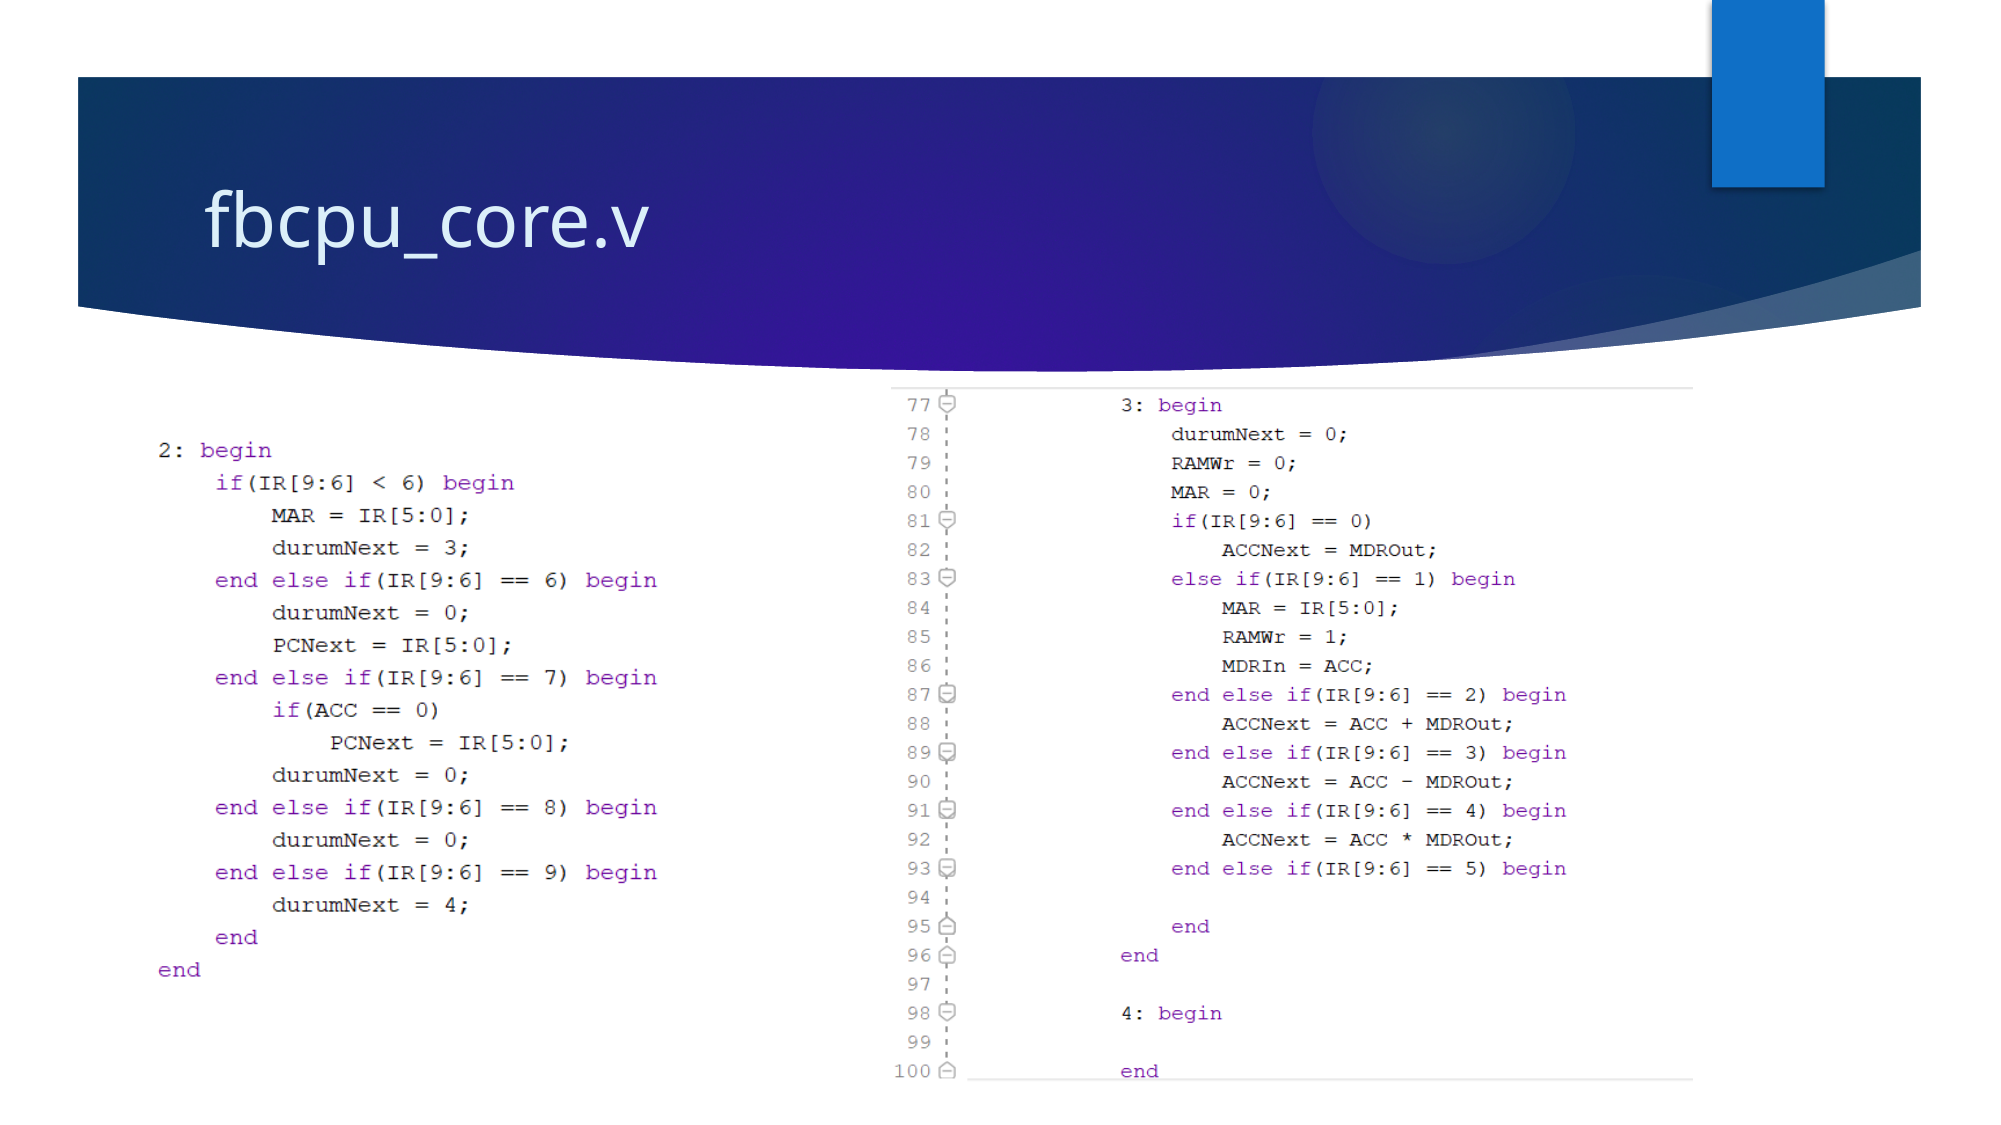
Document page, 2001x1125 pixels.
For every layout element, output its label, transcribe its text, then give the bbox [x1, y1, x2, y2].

picture [891, 387, 1693, 1082]
title fbcpu_core.v [189, 159, 1627, 276]
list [61, 430, 885, 991]
